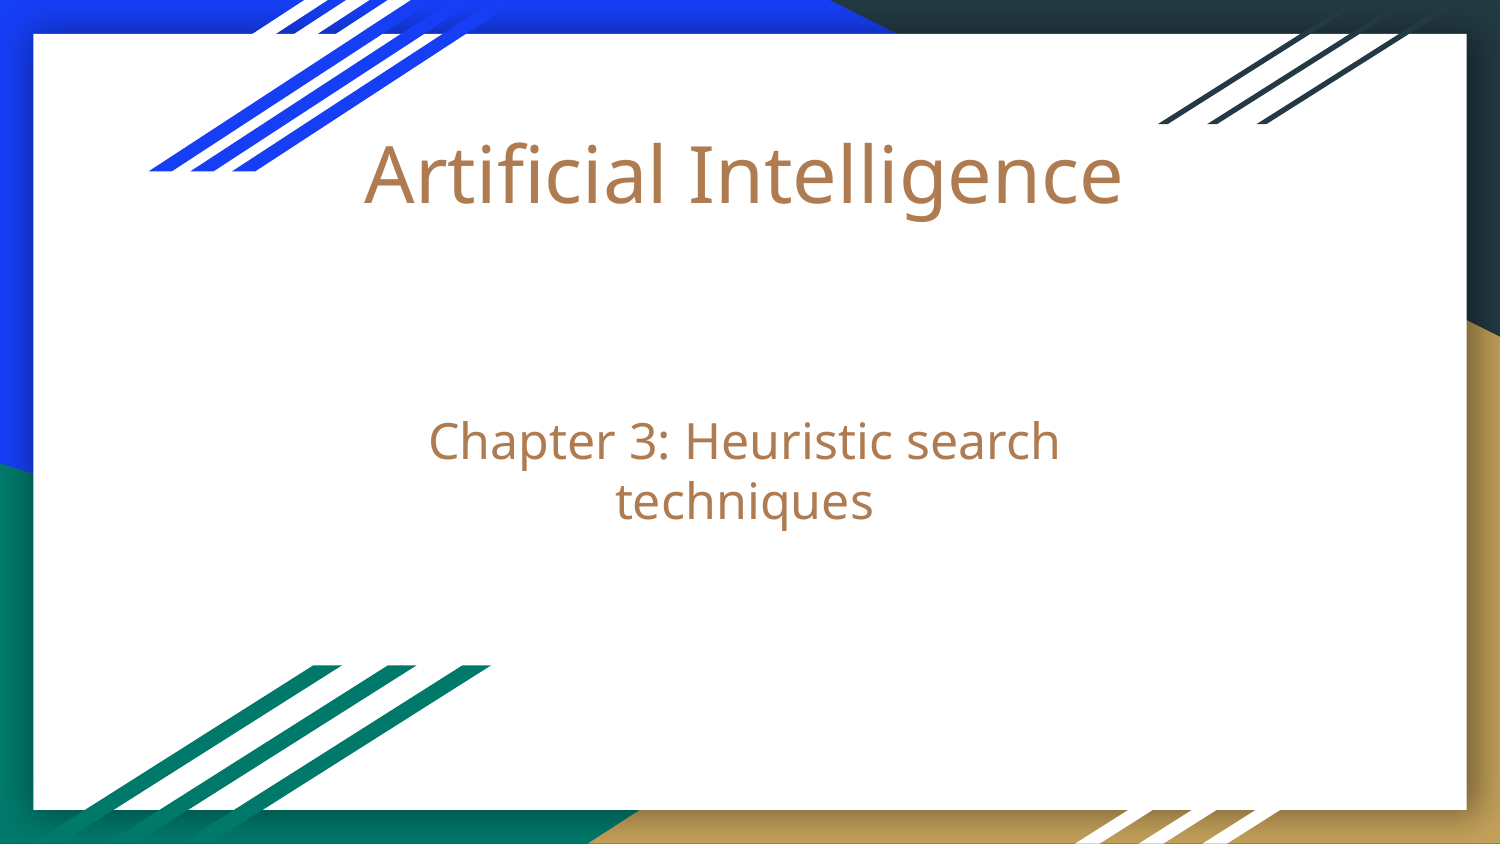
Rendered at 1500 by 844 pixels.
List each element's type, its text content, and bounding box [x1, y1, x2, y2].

title Artificial Intelligence Chapter 3: Heuristic search techniques [304, 117, 1185, 537]
